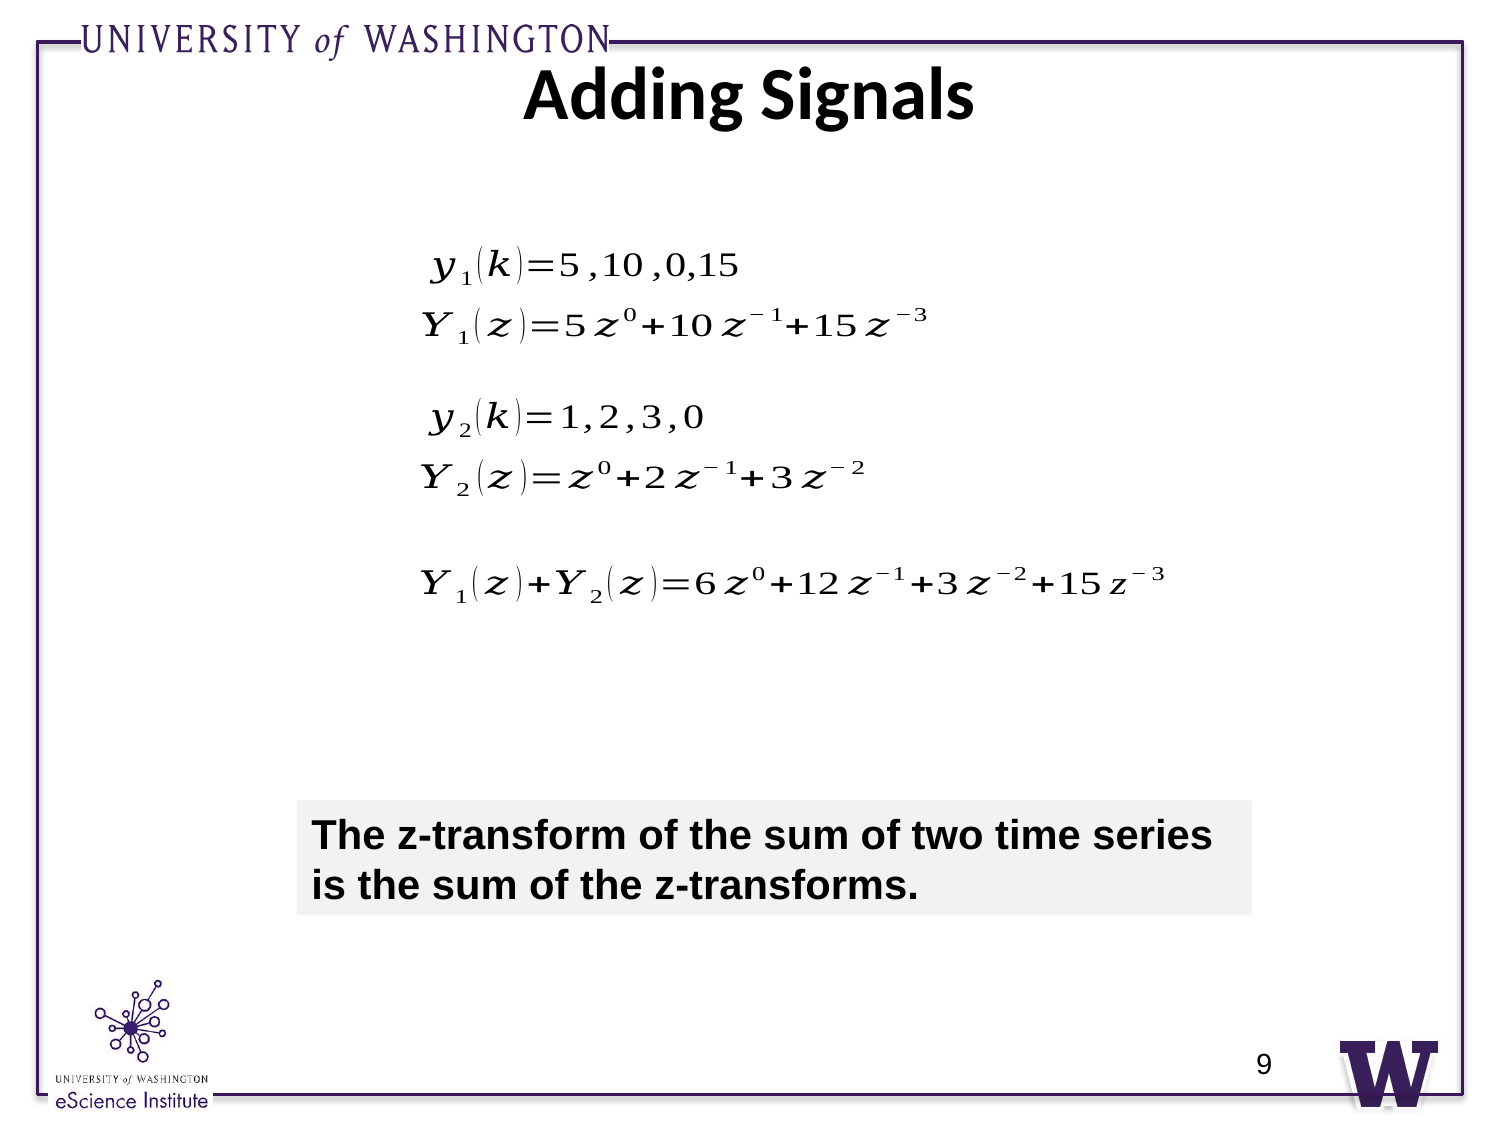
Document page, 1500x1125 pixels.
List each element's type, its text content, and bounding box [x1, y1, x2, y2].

slide_number 9 [1241, 1037, 1325, 1098]
picture [81, 24, 609, 37]
text_box The z-transform of the sum of two time series is the sum of the z-transforms. [296, 800, 1252, 916]
picture [1340, 1096, 1438, 1107]
title Adding Signals [75, 37, 1425, 175]
picture [1340, 1041, 1438, 1093]
picture [48, 978, 213, 1113]
